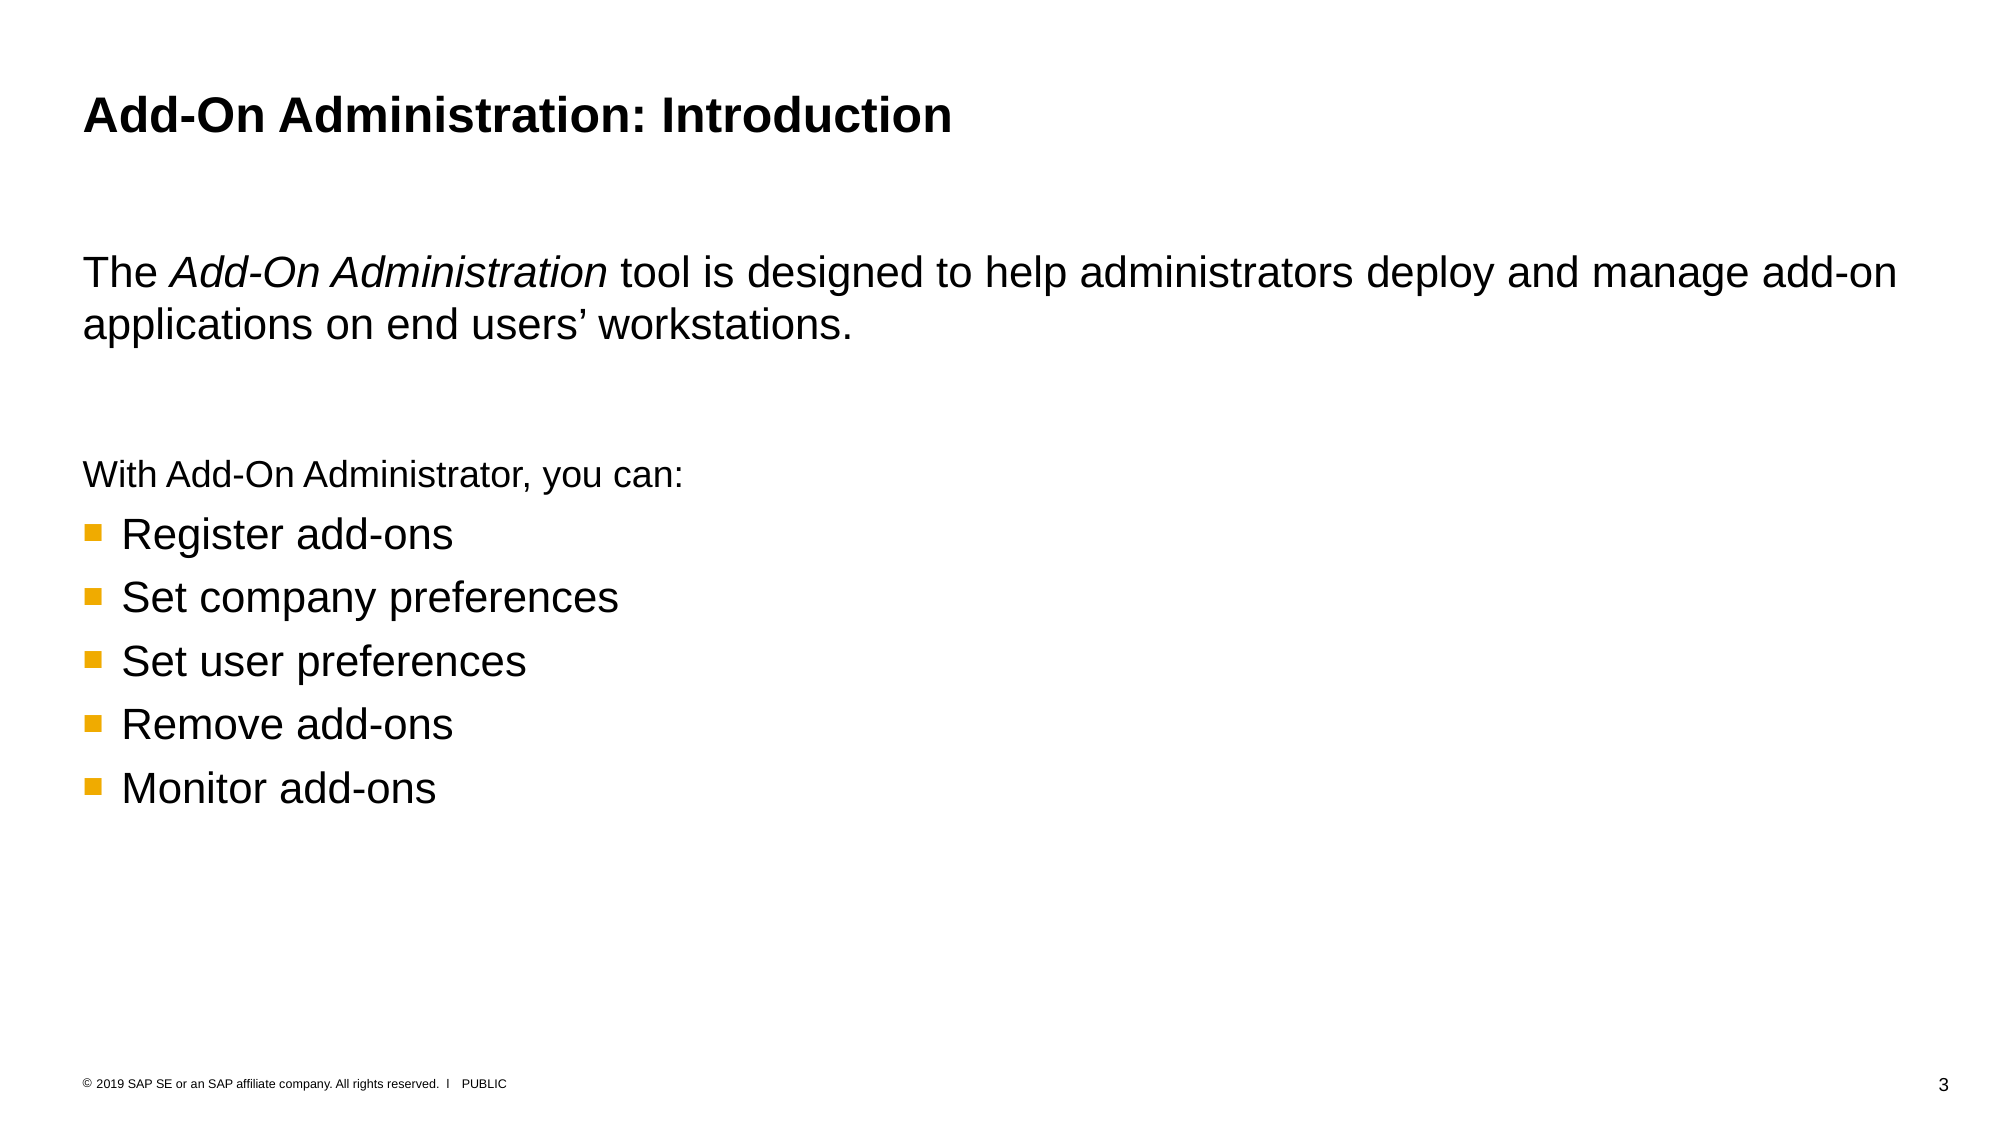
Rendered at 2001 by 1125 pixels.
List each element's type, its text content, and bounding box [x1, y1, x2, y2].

text_box The Add-On Administration tool is designed to help administrators deploy and manage add-on applications on end users’ workstations. With Add-On Administrator, you can: Register add-ons Set company preferences Set user preferences Remove add-ons Monitor add-ons [82, 243, 1918, 1062]
title Add-On Administration: Introduction [82, 82, 1918, 144]
